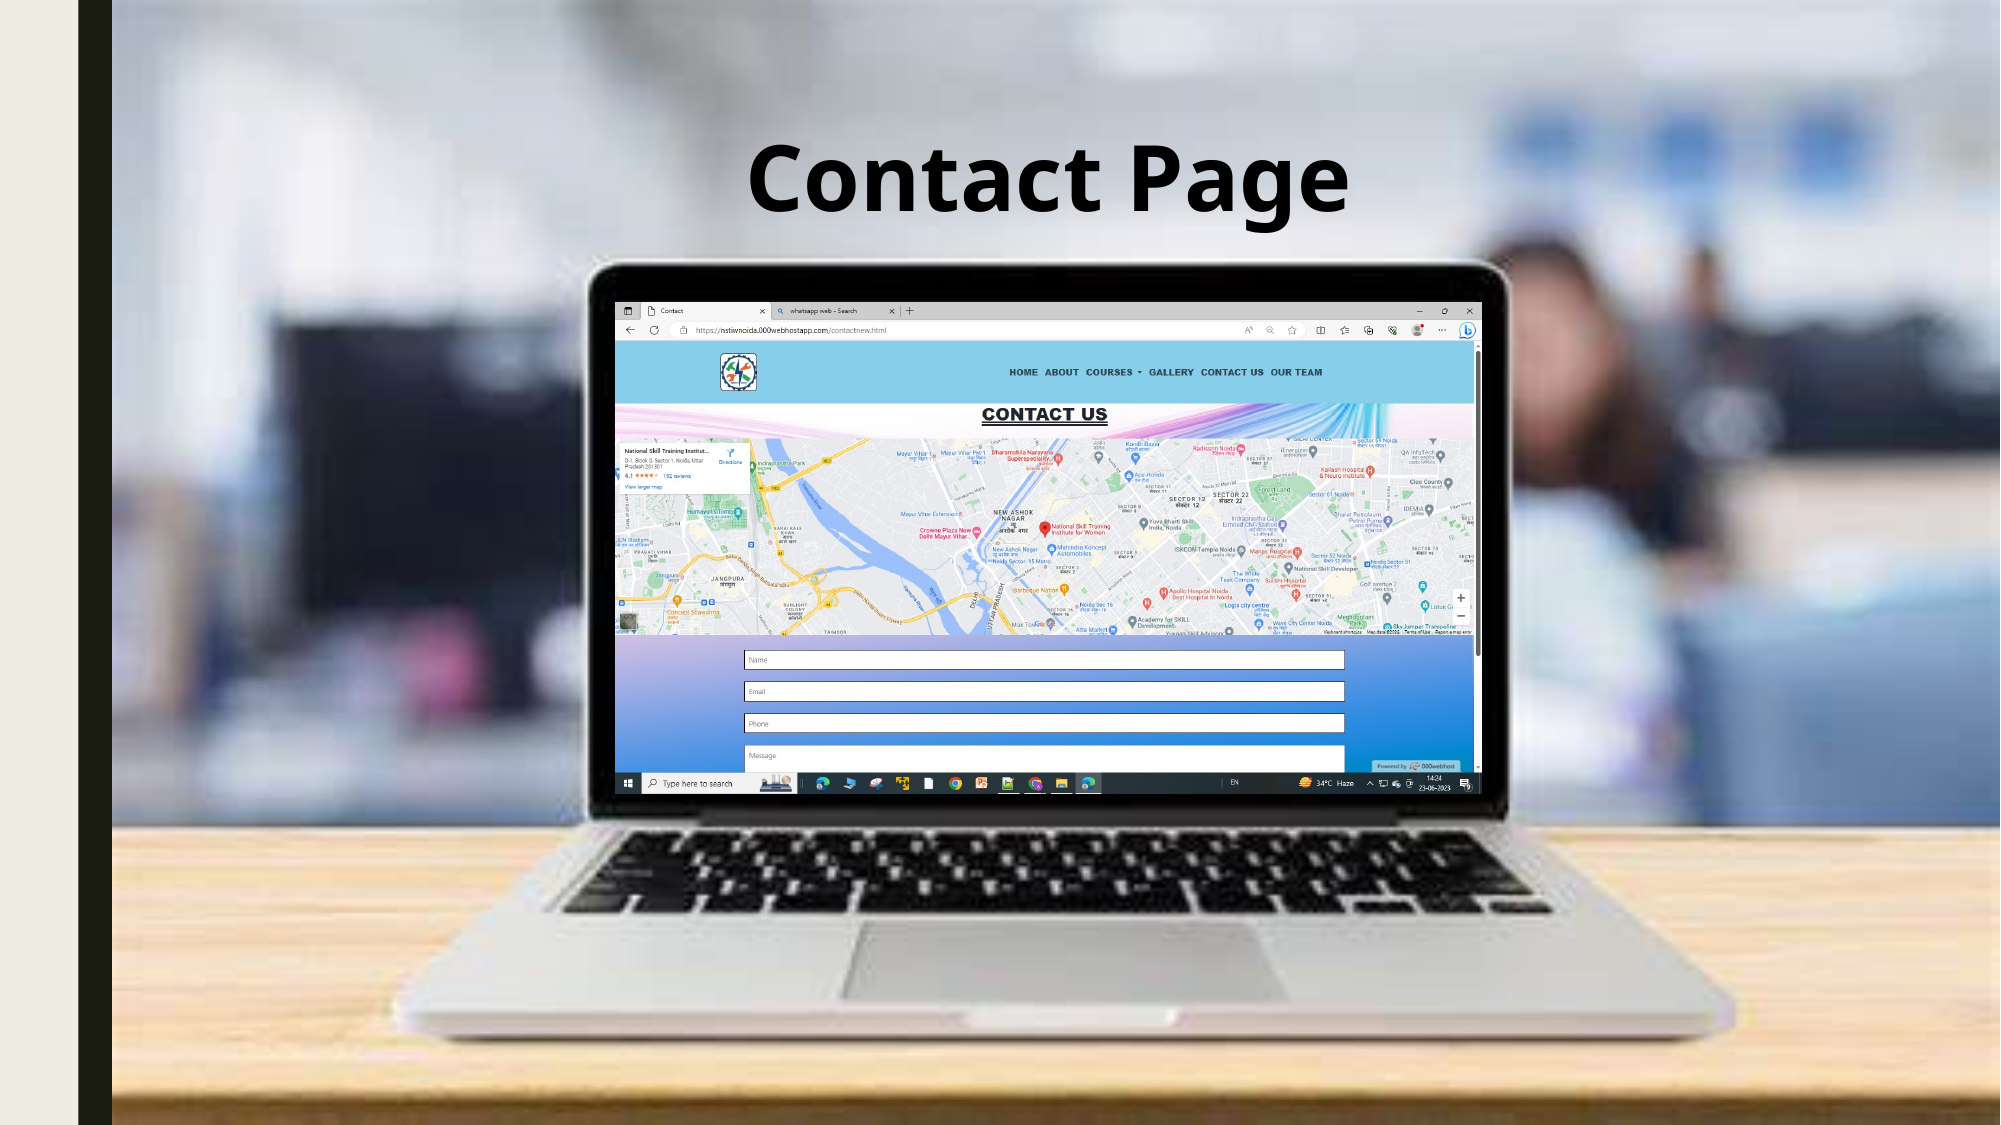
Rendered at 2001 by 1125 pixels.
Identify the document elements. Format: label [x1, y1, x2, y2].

picture [615, 302, 1482, 794]
list [112, 0, 2000, 1125]
